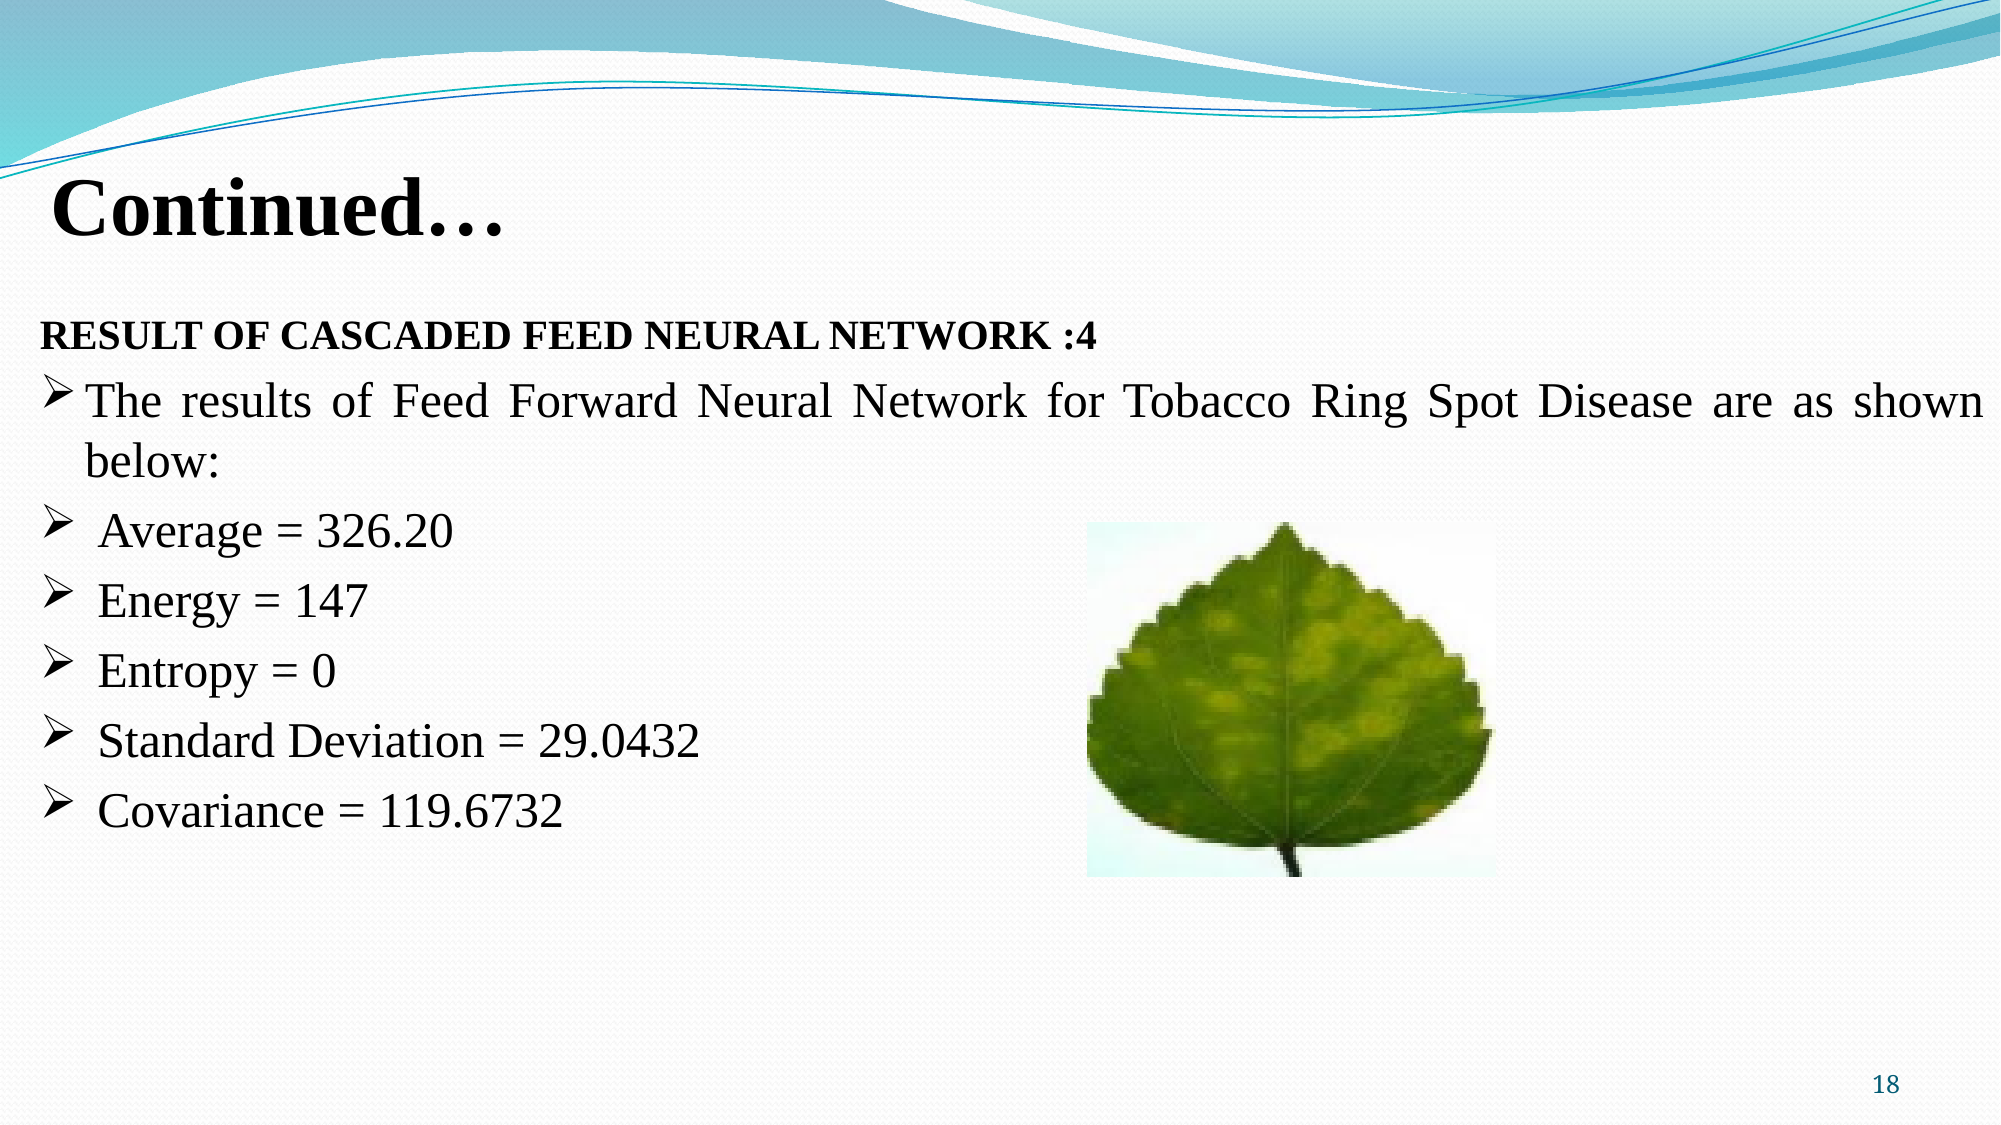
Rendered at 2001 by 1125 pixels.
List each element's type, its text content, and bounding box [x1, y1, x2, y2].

slide_number 18 [1733, 1042, 1900, 1103]
list RESULT OF CASCADED FEED NEURAL NETWORK :4 The results of Feed Forward Neural Network for Tobacco Ring Spot Disease are as shown below: Average = 326.20 Energy = 147 Entropy = 0 Standard Deviation = 29.0432 Covariance = 119.6732 [24, 299, 2000, 1125]
title Continued… [50, 65, 1589, 253]
picture [1087, 522, 1496, 878]
